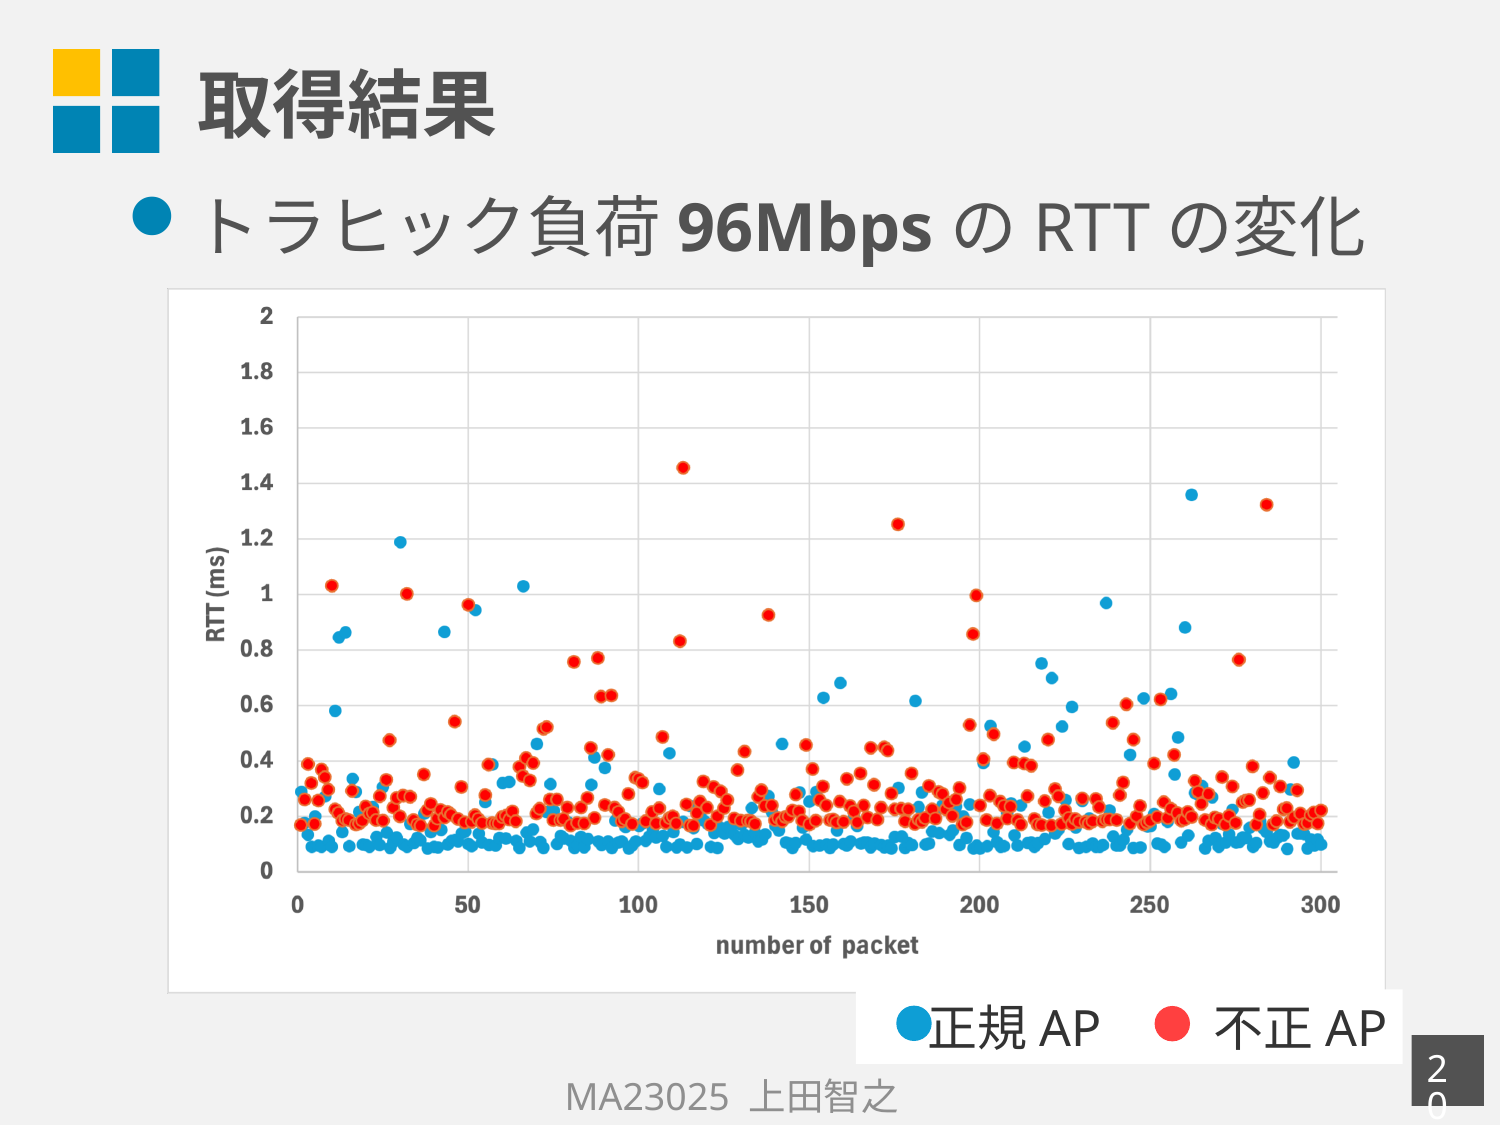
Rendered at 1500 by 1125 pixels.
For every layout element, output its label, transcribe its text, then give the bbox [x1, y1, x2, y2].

text_box [895, 1004, 933, 1042]
text_box トラヒック負荷96MbpsのRTTの変化 [112, 176, 1484, 957]
slide_number 19 [1411, 1035, 1484, 1106]
text_box [1153, 1005, 1191, 1043]
title 取得結果 [183, 7, 1484, 176]
text_box 正規AP 不正AP [855, 989, 1403, 1064]
picture [164, 286, 1389, 996]
footer MA23025 上田智之 [56, 1065, 1407, 1125]
